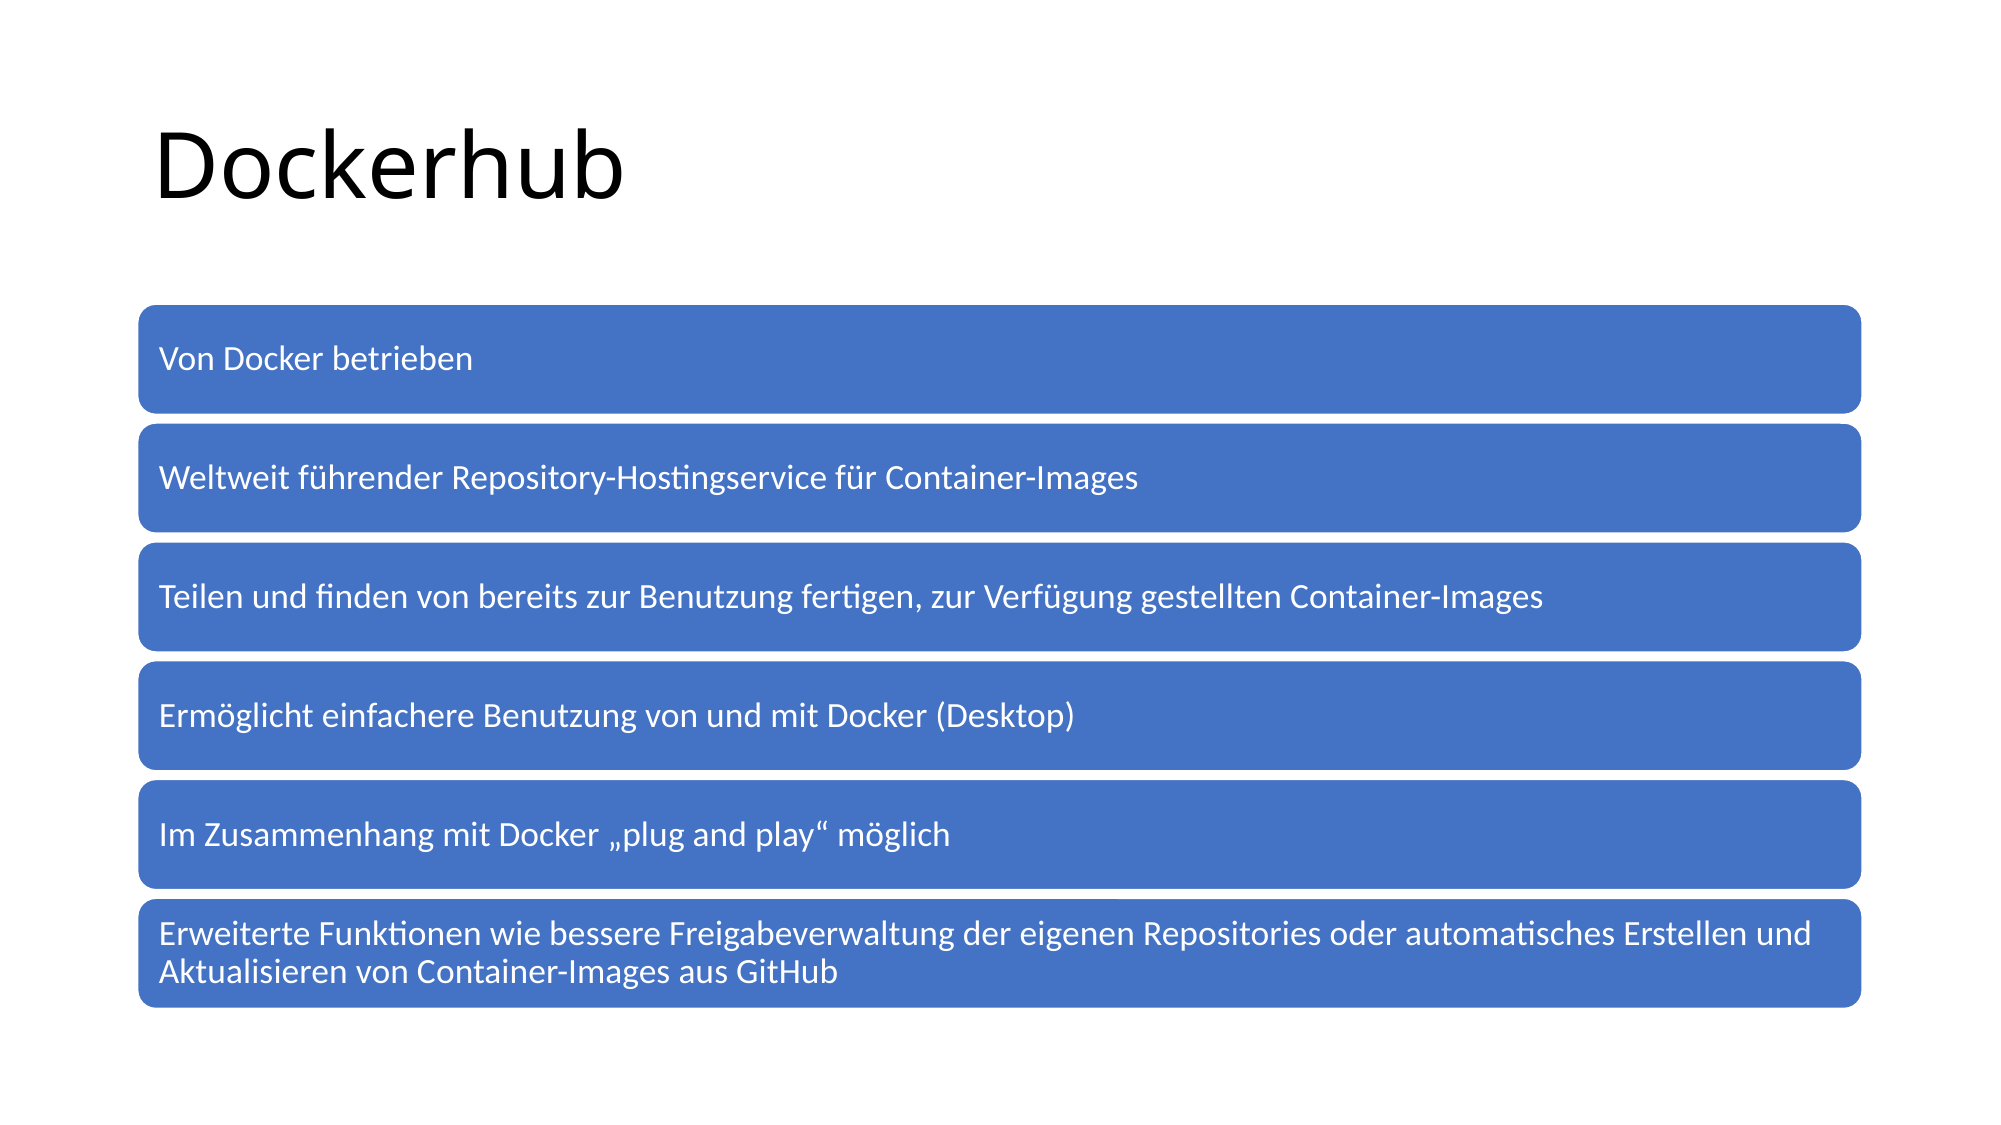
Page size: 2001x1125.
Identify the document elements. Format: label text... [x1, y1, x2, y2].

title Dockerhub [137, 59, 1863, 278]
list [137, 299, 1863, 1014]
